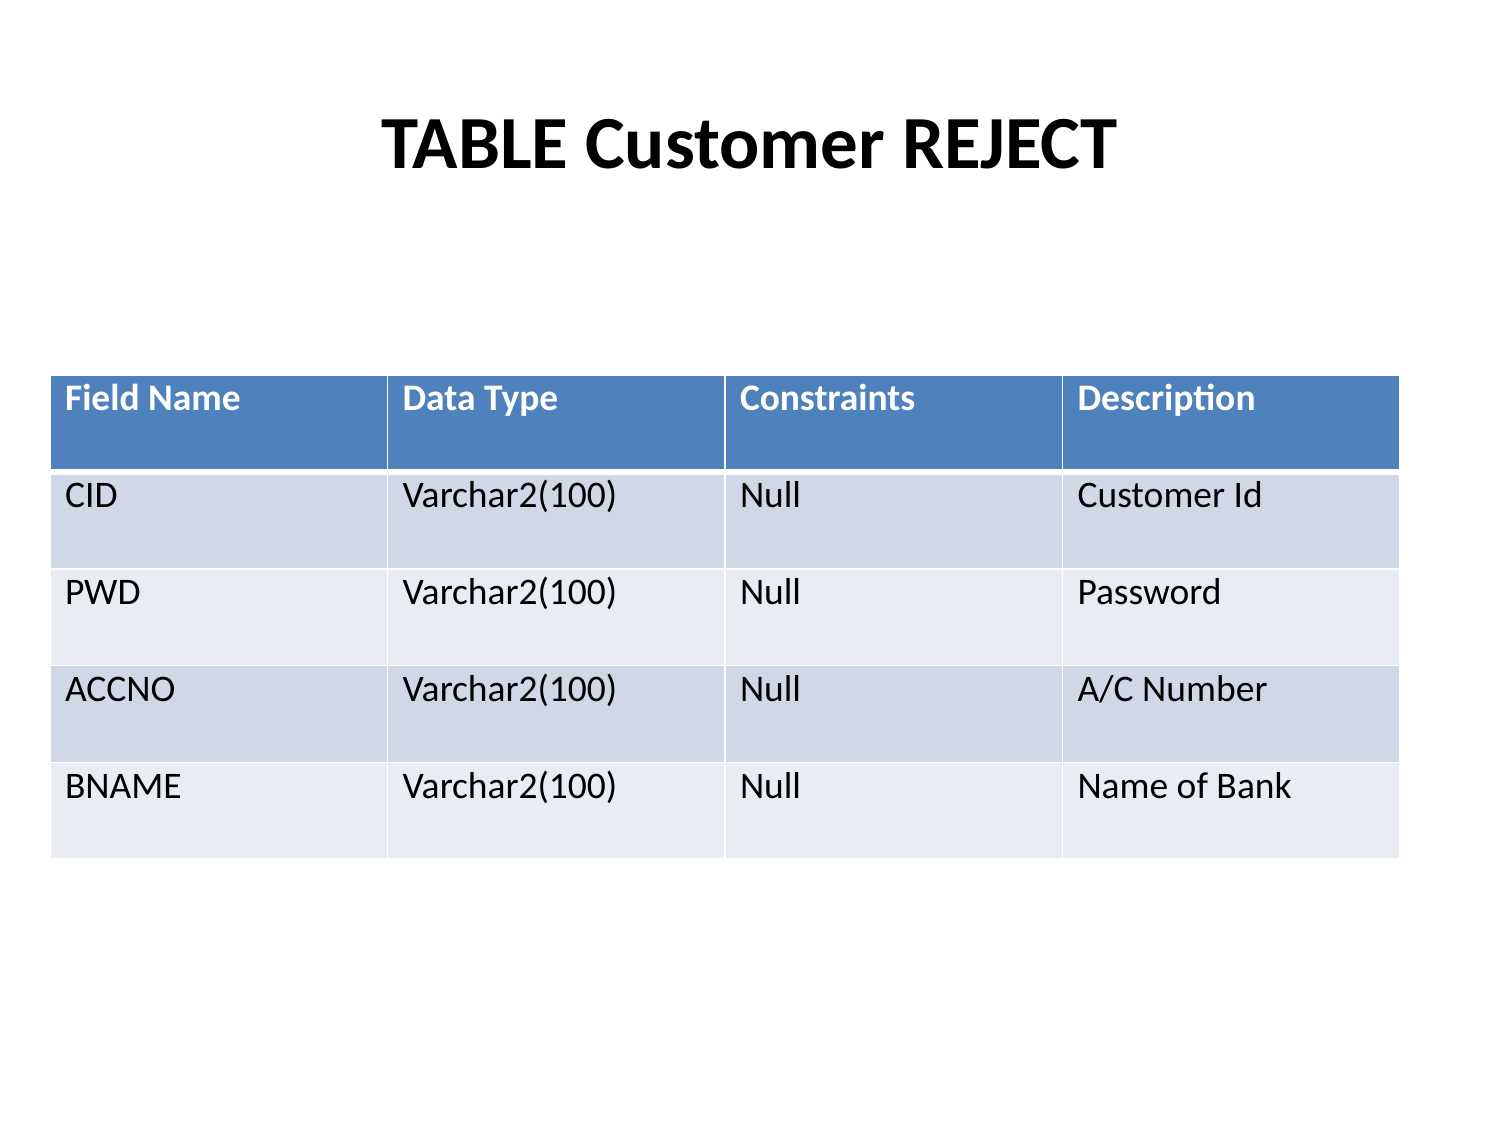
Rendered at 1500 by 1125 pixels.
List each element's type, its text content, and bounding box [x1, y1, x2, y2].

table_cell Name of Bank [1063, 763, 1399, 858]
table_cell Null [726, 666, 1062, 762]
table_header Data Type [388, 376, 724, 469]
table_header Description [1063, 376, 1399, 469]
table_cell Varchar2(100) [388, 570, 724, 665]
table_cell Varchar2(100) [388, 763, 724, 858]
table_header Field Name [51, 376, 387, 469]
table_cell Varchar2(100) [388, 666, 724, 762]
table_cell ACCNO [51, 666, 387, 762]
table_cell Null [726, 763, 1062, 858]
table_header Constraints [726, 376, 1062, 469]
table_cell Null [726, 475, 1062, 568]
table_cell A/C Number [1063, 666, 1399, 762]
table_cell CID [51, 475, 387, 568]
title TABLE Customer REJECT [75, 45, 1425, 233]
table_cell PWD [51, 570, 387, 665]
table_cell Null [726, 570, 1062, 665]
table_cell BNAME [51, 763, 387, 858]
table_cell Varchar2(100) [388, 475, 724, 568]
table_cell Password [1063, 570, 1399, 665]
table_cell Customer Id [1063, 475, 1399, 568]
